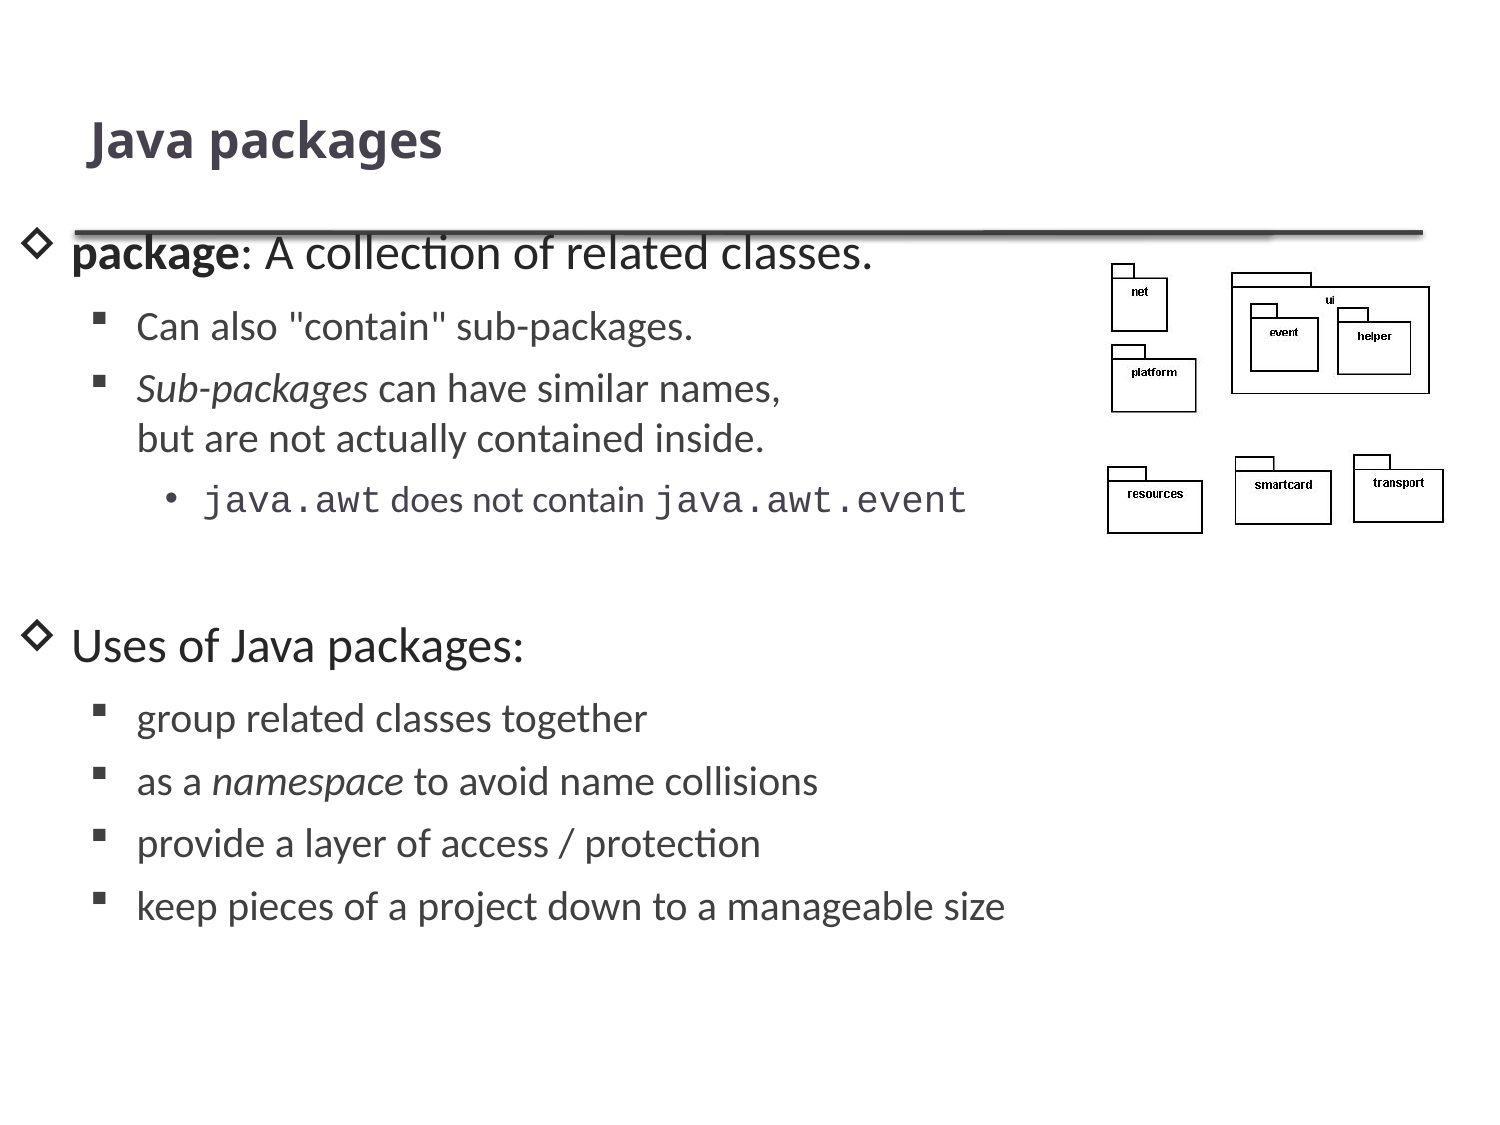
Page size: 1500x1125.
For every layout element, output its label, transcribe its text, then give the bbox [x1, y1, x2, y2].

picture [1099, 257, 1451, 538]
list package: A collection of related classes. Can also "contain" sub-packages. Sub-packages can have similar names, but are not actually contained inside. java.awt does not contain java.awt.event Uses of Java packages: group related classes together as a namespace to avoid name collisions provide a layer of access / protection keep pieces of a project down to a manageable size [0, 212, 1500, 1125]
title Java packages [74, 44, 1272, 212]
